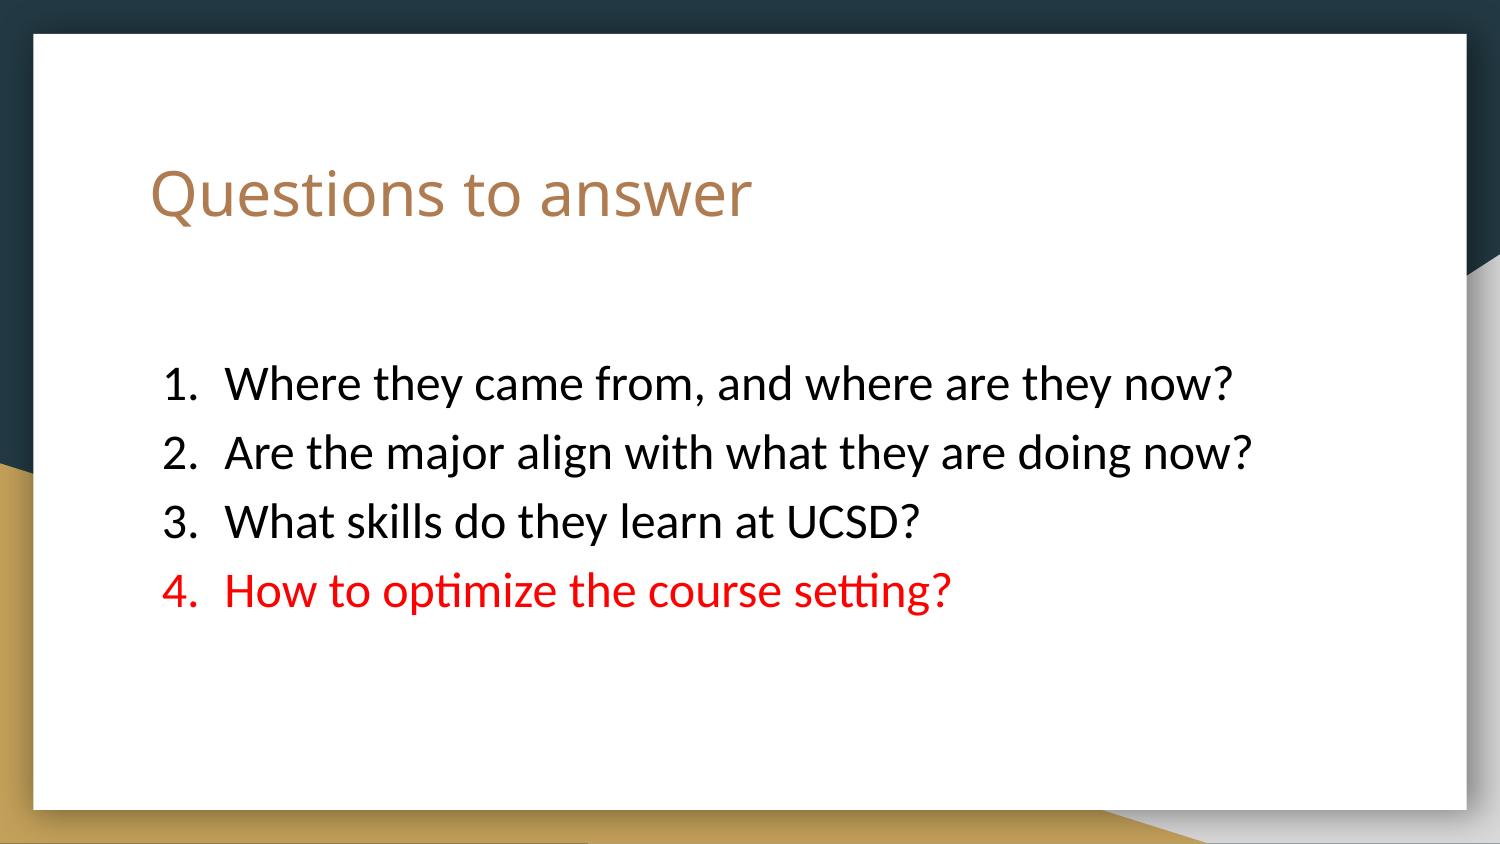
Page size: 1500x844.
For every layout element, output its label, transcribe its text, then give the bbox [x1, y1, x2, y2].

title Questions to answer [134, 138, 1366, 296]
list Where they came from, and where are they now? Are the major align with what they are doing now? What skills do they learn at UCSD? How to optimize the course setting? [134, 326, 1366, 729]
